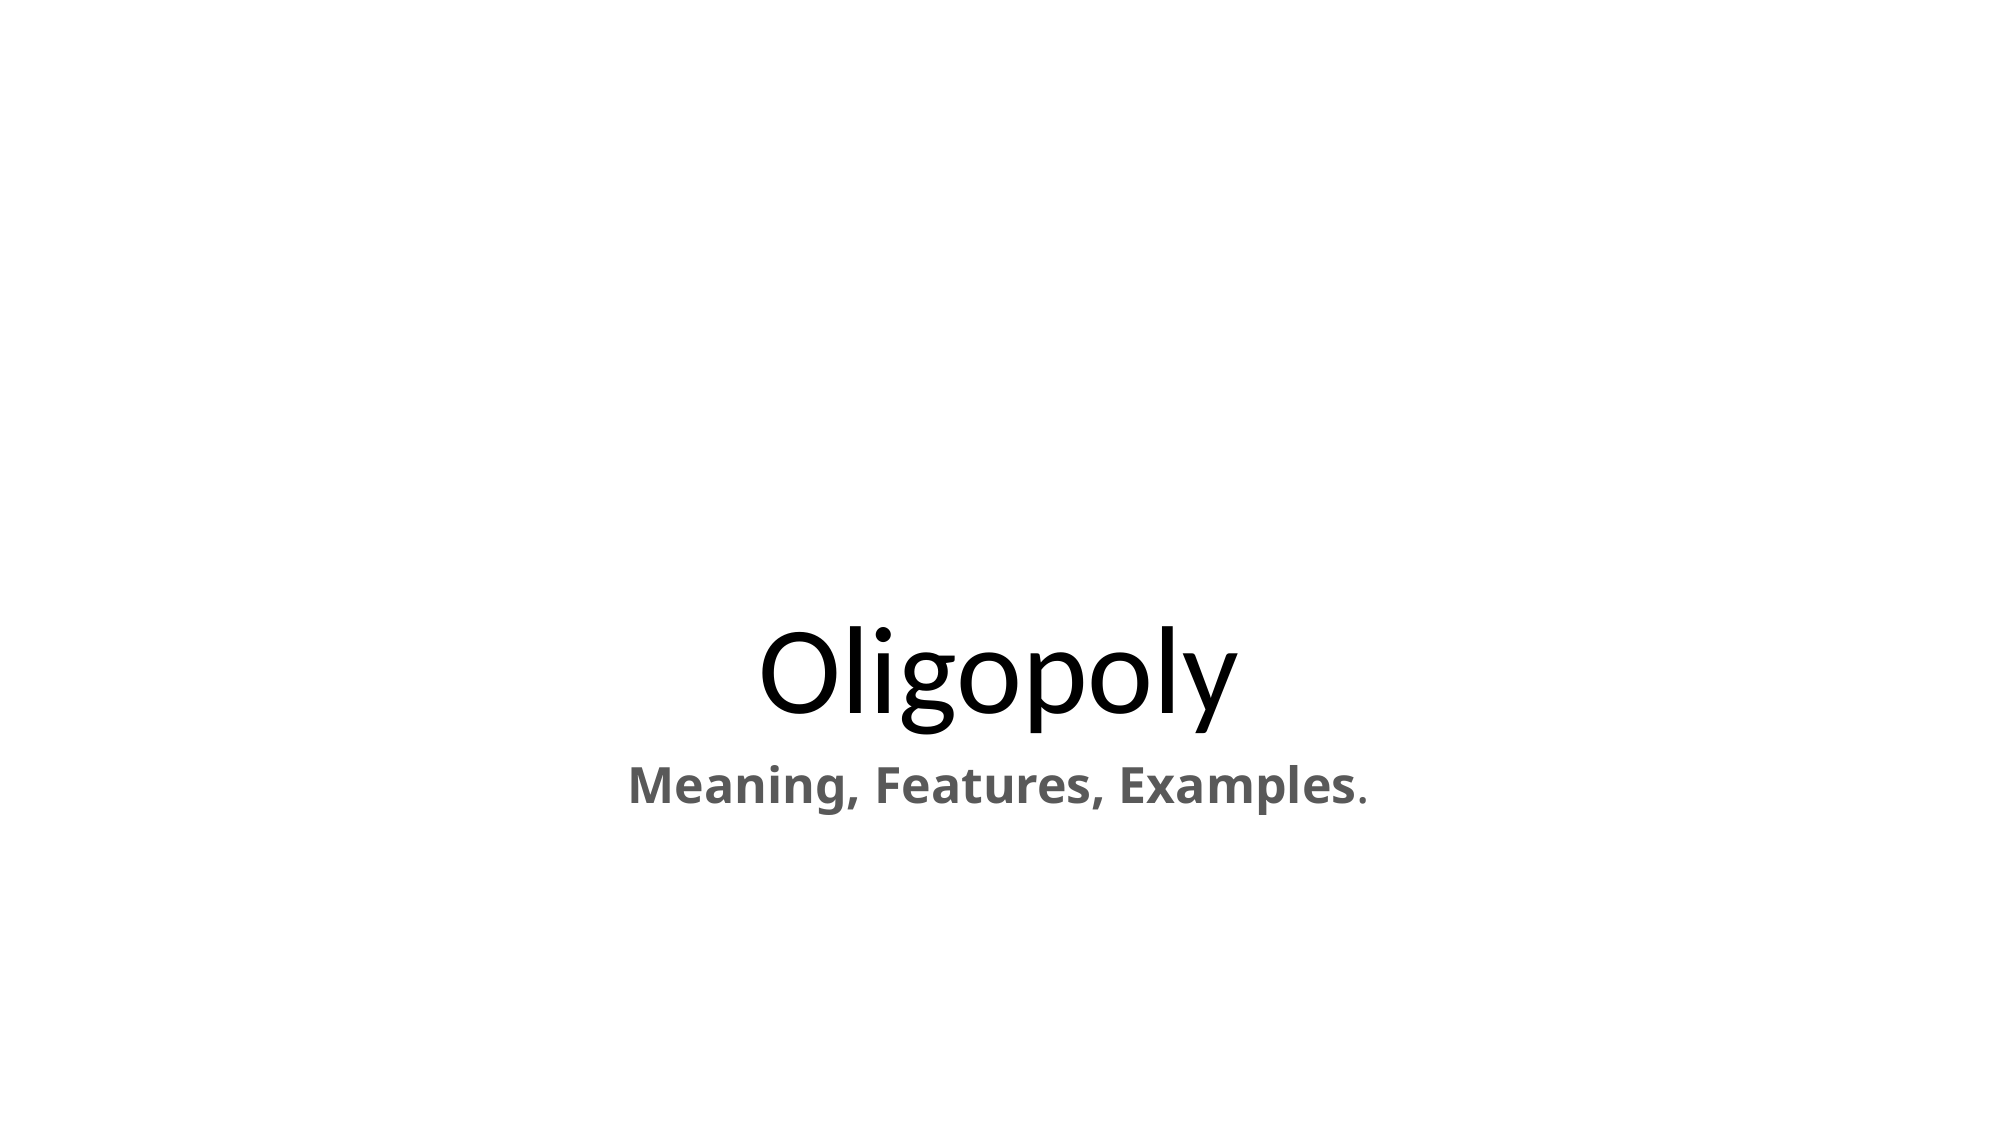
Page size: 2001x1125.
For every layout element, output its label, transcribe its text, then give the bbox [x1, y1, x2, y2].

title Oligopoly [136, 280, 1862, 749]
list Meaning, Features, Examples. [136, 752, 1862, 999]
